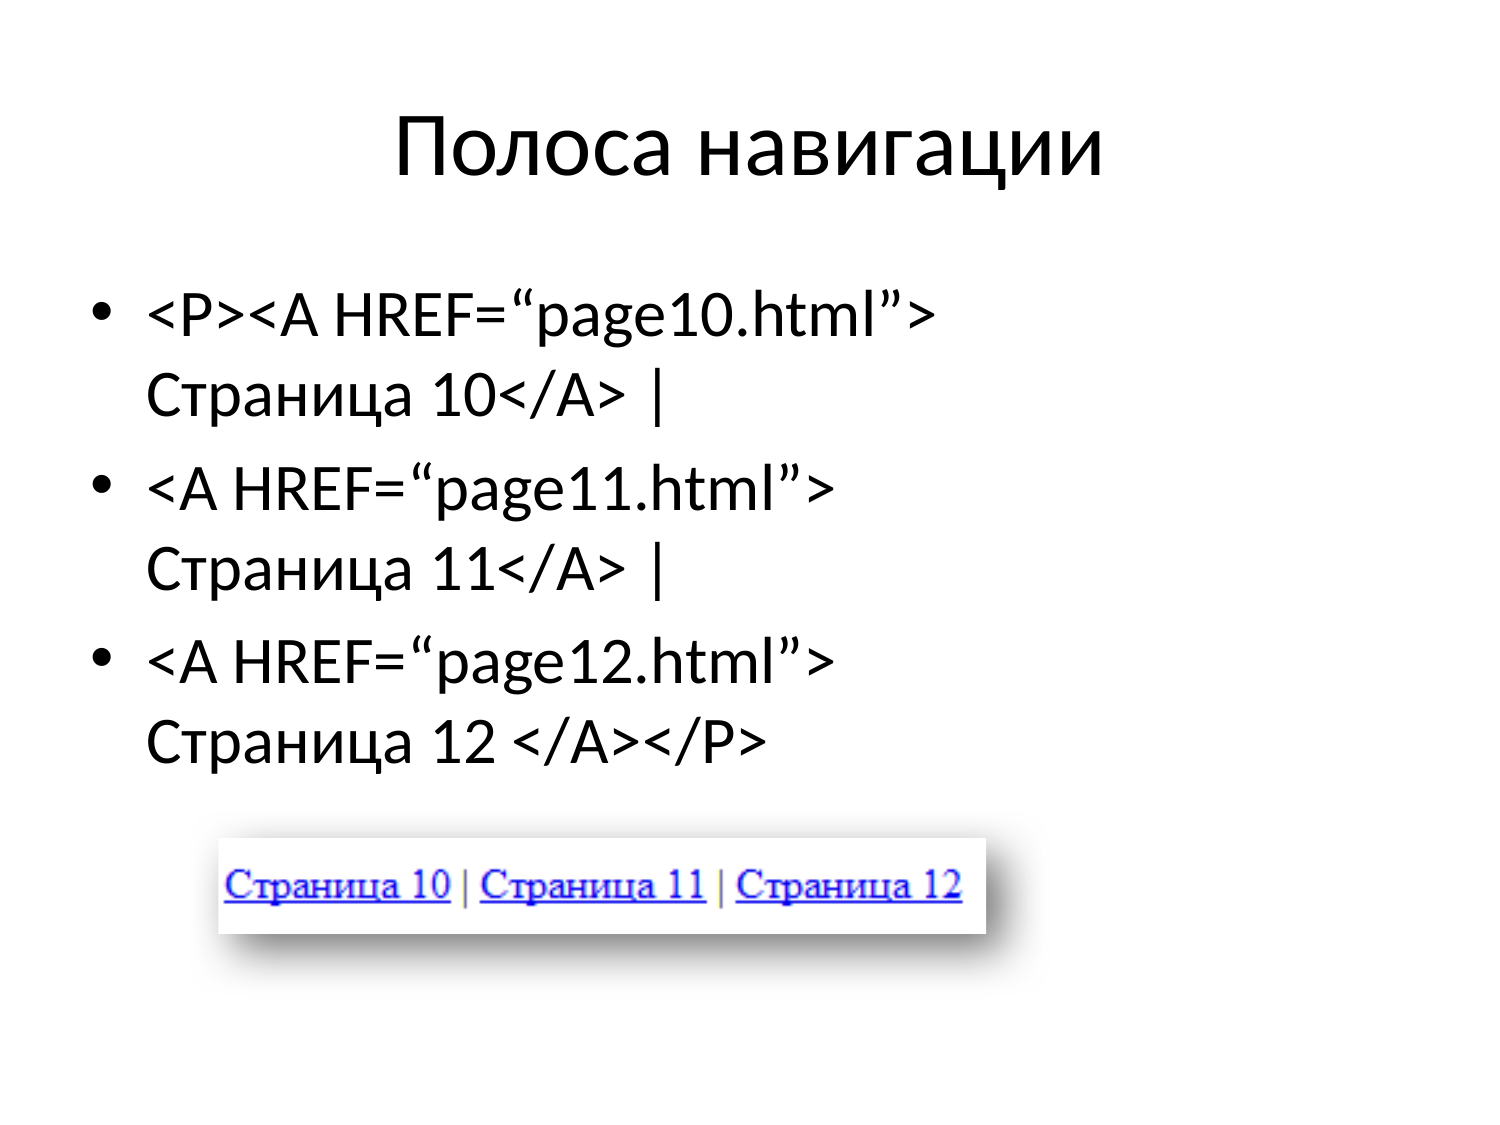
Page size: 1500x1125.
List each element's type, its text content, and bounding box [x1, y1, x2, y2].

title Полоса навигации [75, 45, 1425, 233]
picture [218, 838, 987, 934]
list <P><A HREF=“page10.html”> Страница 10</A> | <A HREF=“page11.html”> Страница 11</A> | <A HREF=“page12.html”> Страница 12 </A></P> [75, 262, 1425, 1005]
